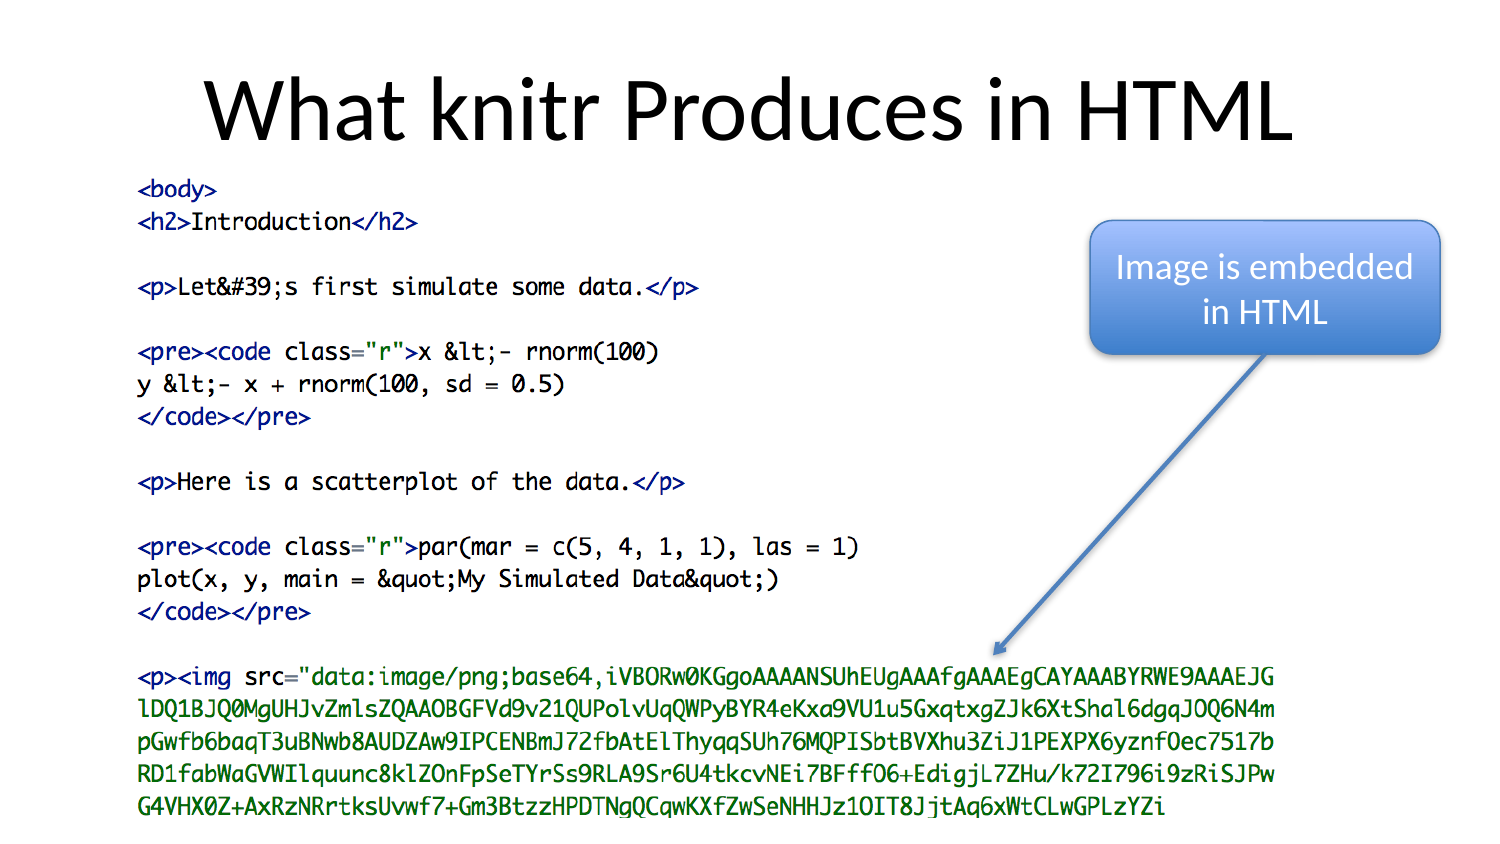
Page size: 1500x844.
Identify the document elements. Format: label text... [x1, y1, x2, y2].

title What knitr Produces in HTML [75, 33, 1425, 175]
text_box Image is embedded in HTML [1285, 219, 1441, 355]
picture [129, 174, 1281, 818]
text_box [992, 353, 1266, 656]
